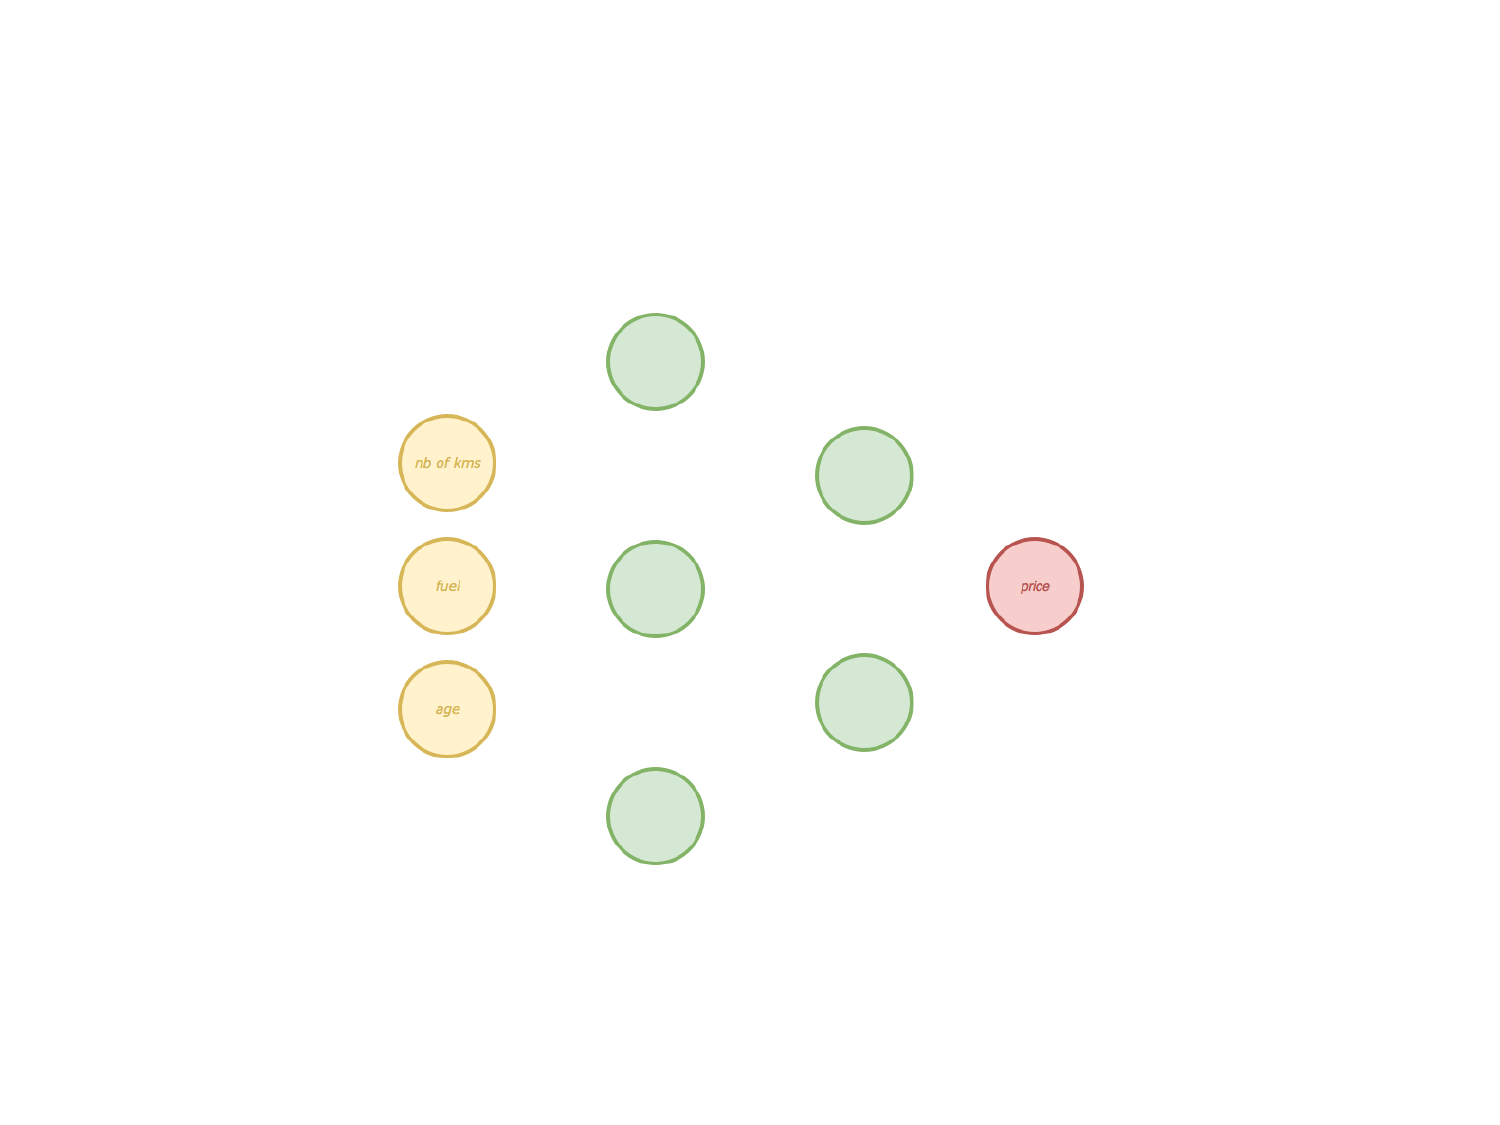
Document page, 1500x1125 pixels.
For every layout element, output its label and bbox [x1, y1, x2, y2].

list [350, 262, 1150, 1006]
